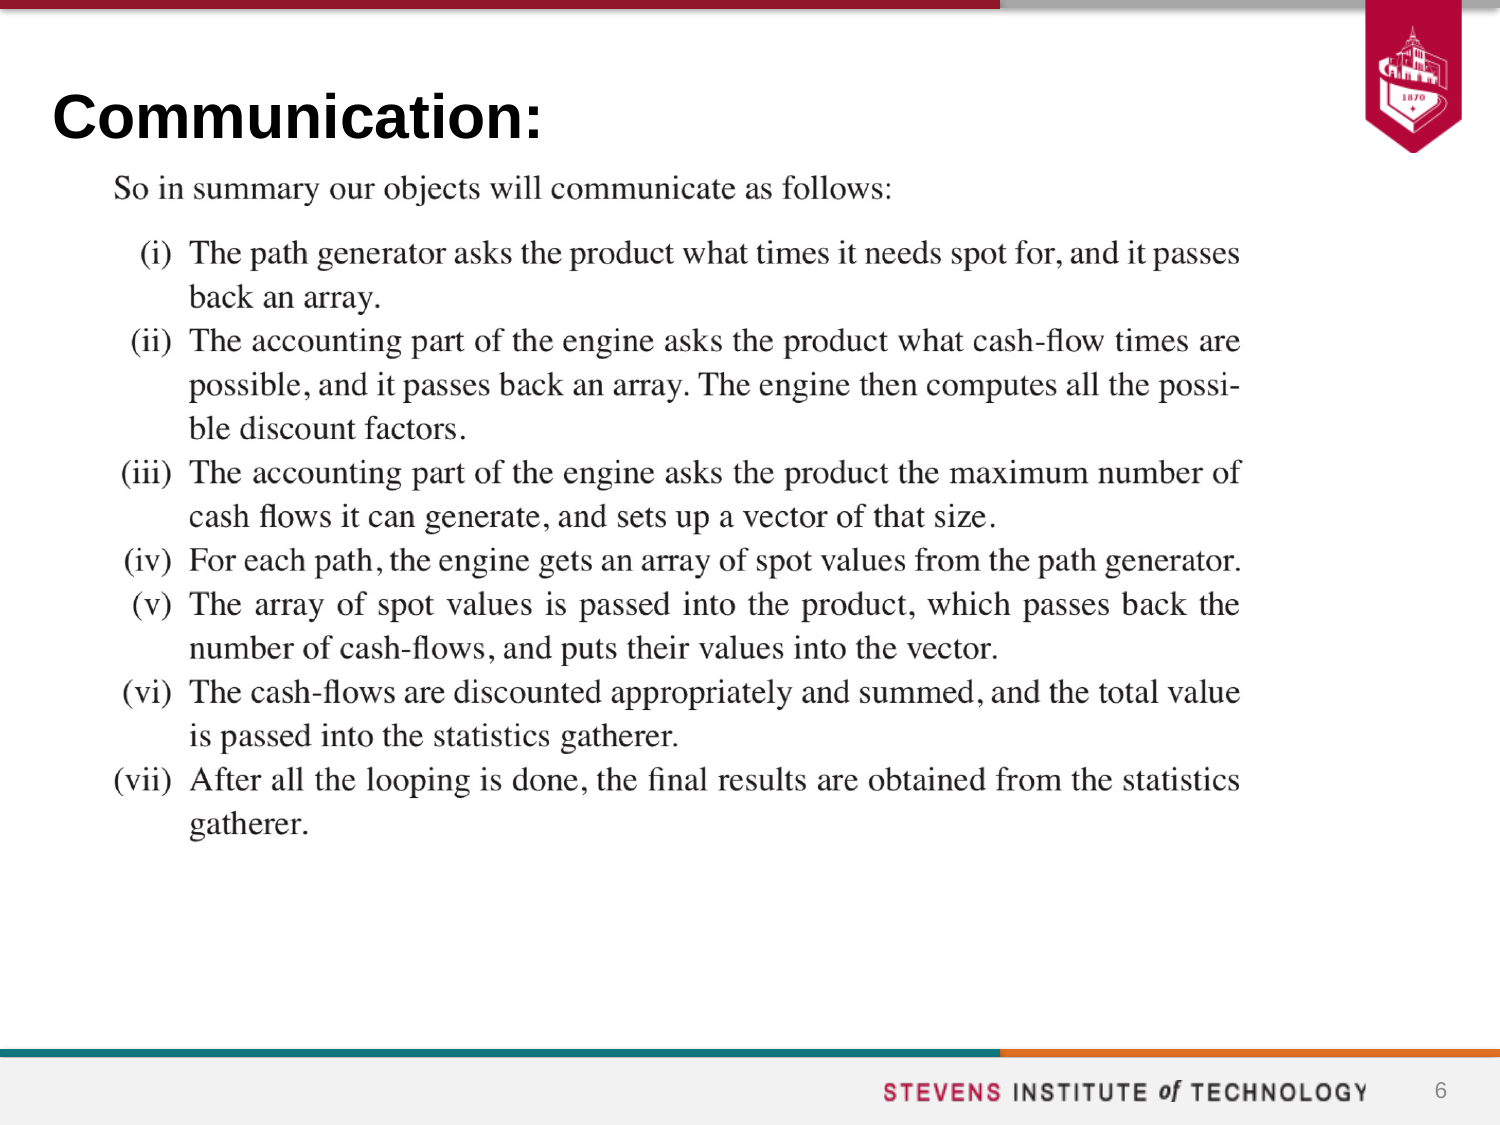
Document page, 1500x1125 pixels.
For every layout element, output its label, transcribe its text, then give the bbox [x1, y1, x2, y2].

slide_number 6 [1401, 1059, 1481, 1120]
picture [46, 156, 1308, 903]
title Communication: [37, 68, 1236, 157]
